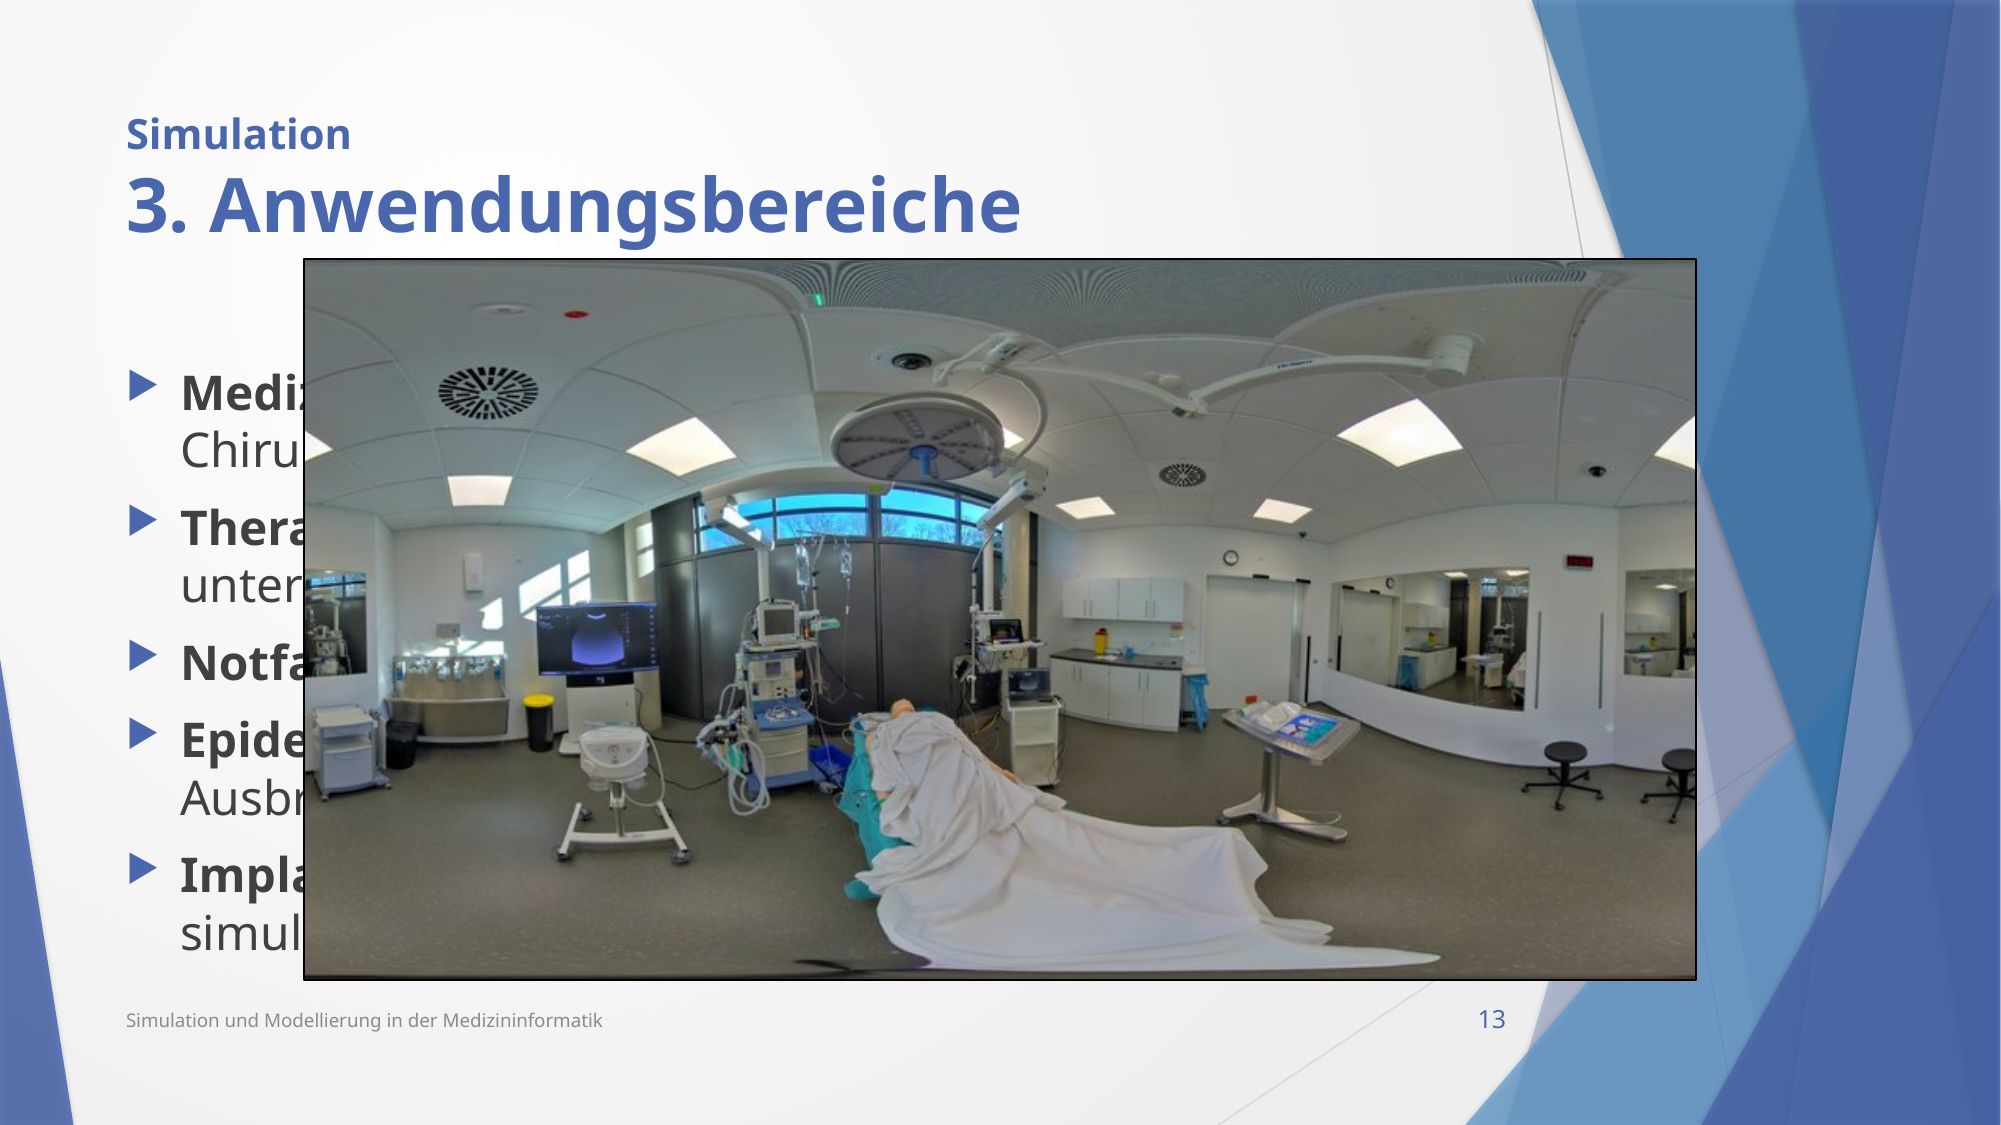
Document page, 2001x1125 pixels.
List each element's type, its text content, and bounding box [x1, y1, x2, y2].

slide_number 13 [1409, 991, 1522, 1051]
title Simulation 3. Anwendungsbereiche [111, 99, 1522, 317]
picture [304, 259, 1696, 980]
list Medizinische Ausbildung: Simulationen zur Schulung von Chirurgen oder Pflegepersonal Therapieplanung: z. B. Simulation von Tumorverläufen unter verschiedenen Behandlungsstrategien Notfallmanagement: z. B. Simulation eines Massenunfalls Epidemiologische Forschung: z. B. COVID-19-Ausbreitungsmodelle Implantat- und Geräteentwicklung: z. B. Stent-Tests in simulierten Gefäßen [111, 354, 1522, 992]
footer Simulation und Modellierung in der Medizininformatik [111, 991, 1145, 1051]
